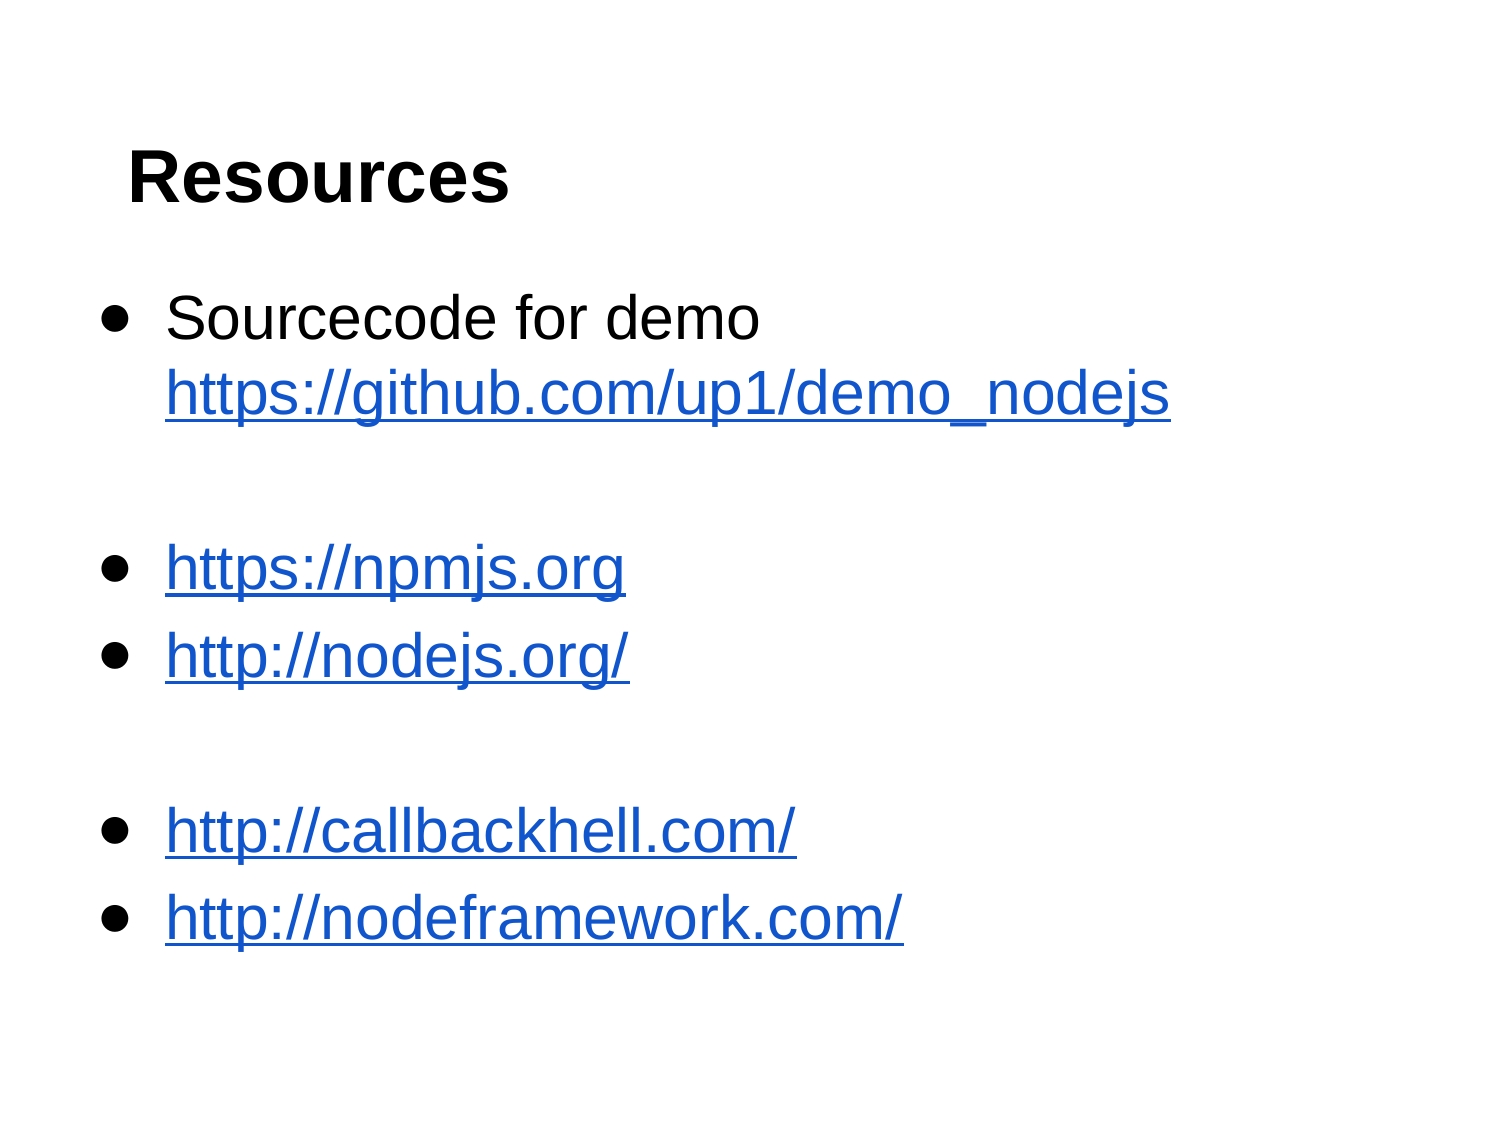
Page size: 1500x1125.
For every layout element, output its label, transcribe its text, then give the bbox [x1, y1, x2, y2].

title Resources [75, 45, 1425, 233]
list Sourcecode for demo https://github.com/up1/demo_nodejs https://npmjs.org http://nodejs.org/ http://callbackhell.com/ http://nodeframework.com/ [75, 262, 1425, 1078]
